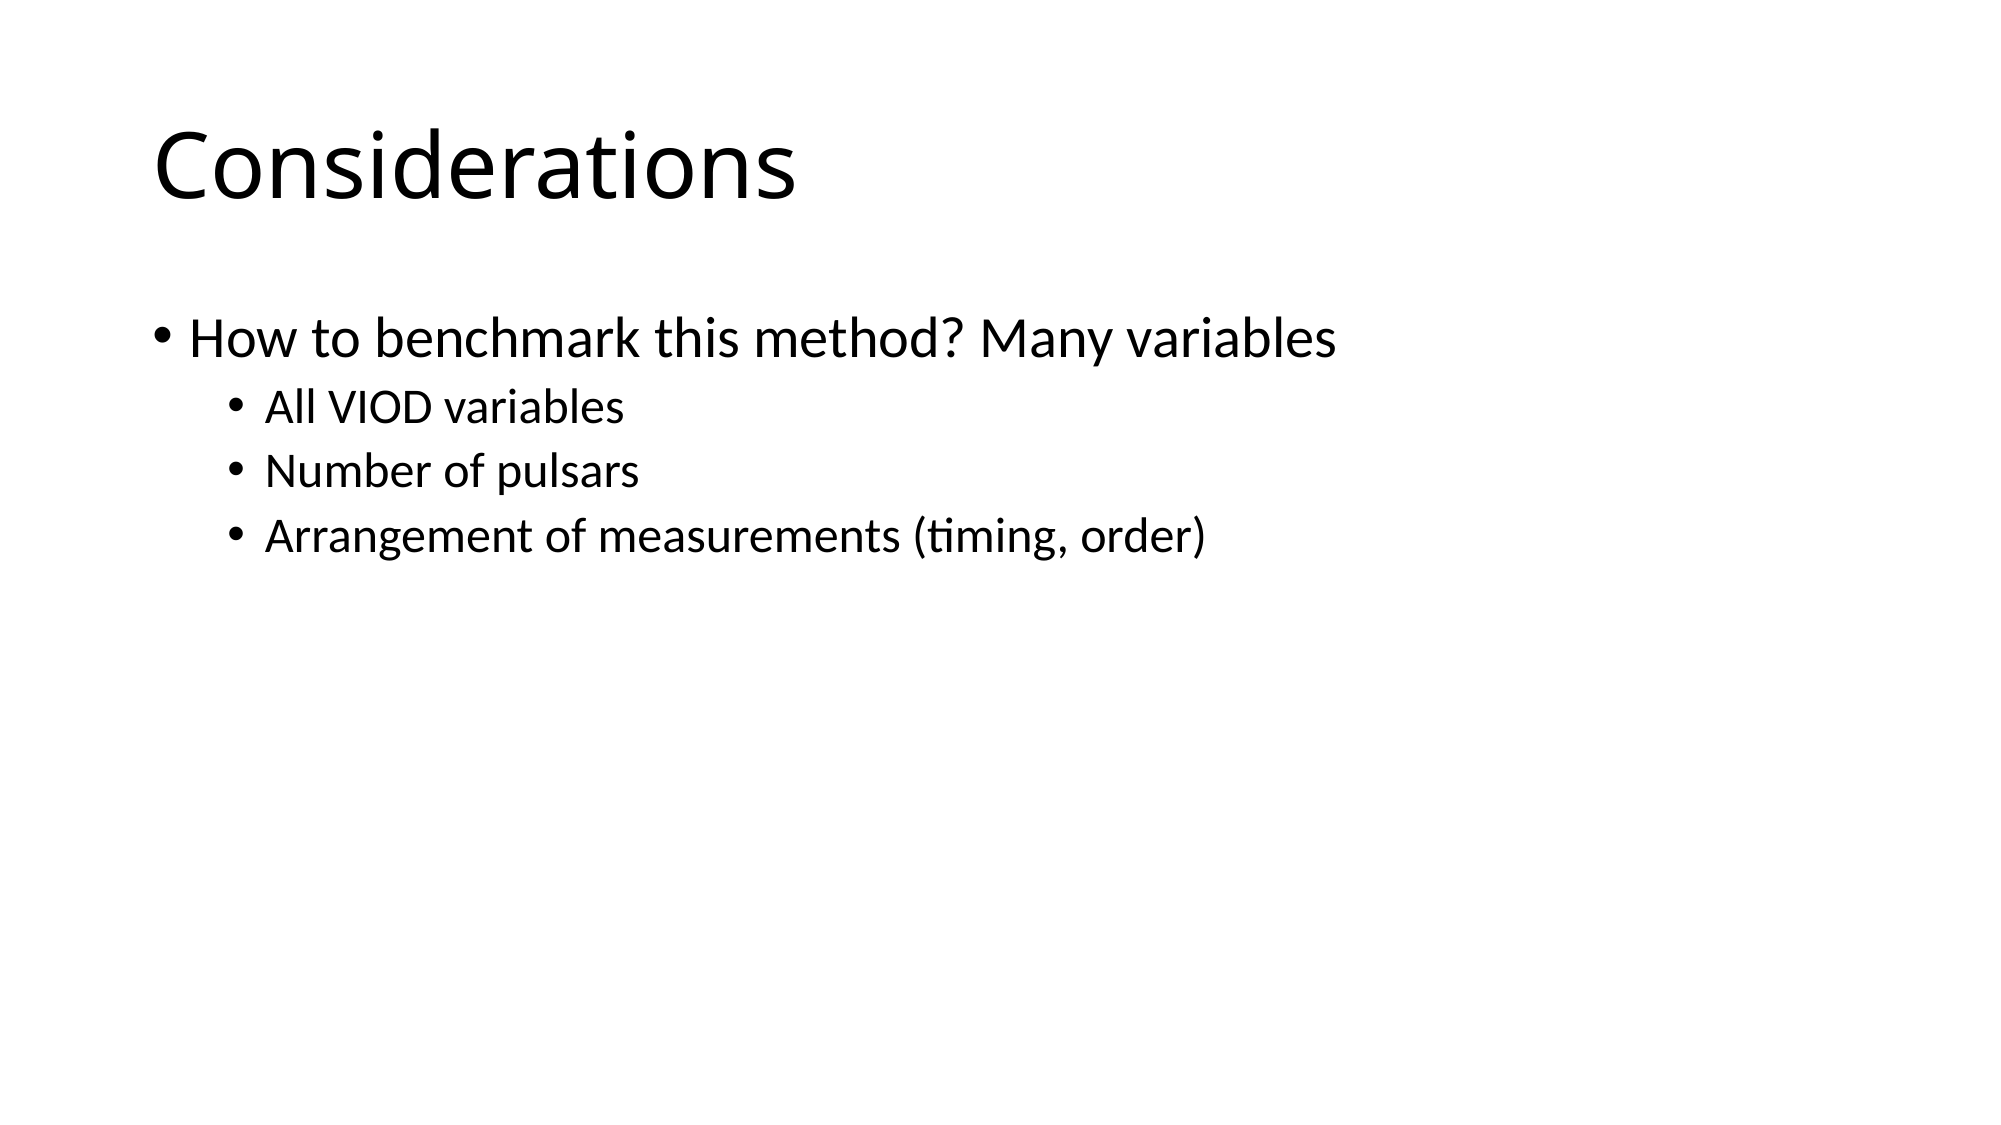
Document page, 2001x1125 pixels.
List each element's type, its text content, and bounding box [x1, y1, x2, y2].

list How to benchmark this method? Many variables All VIOD variables Number of pulsars Arrangement of measurements (timing, order) [137, 299, 1863, 1014]
title Considerations [137, 59, 1863, 278]
